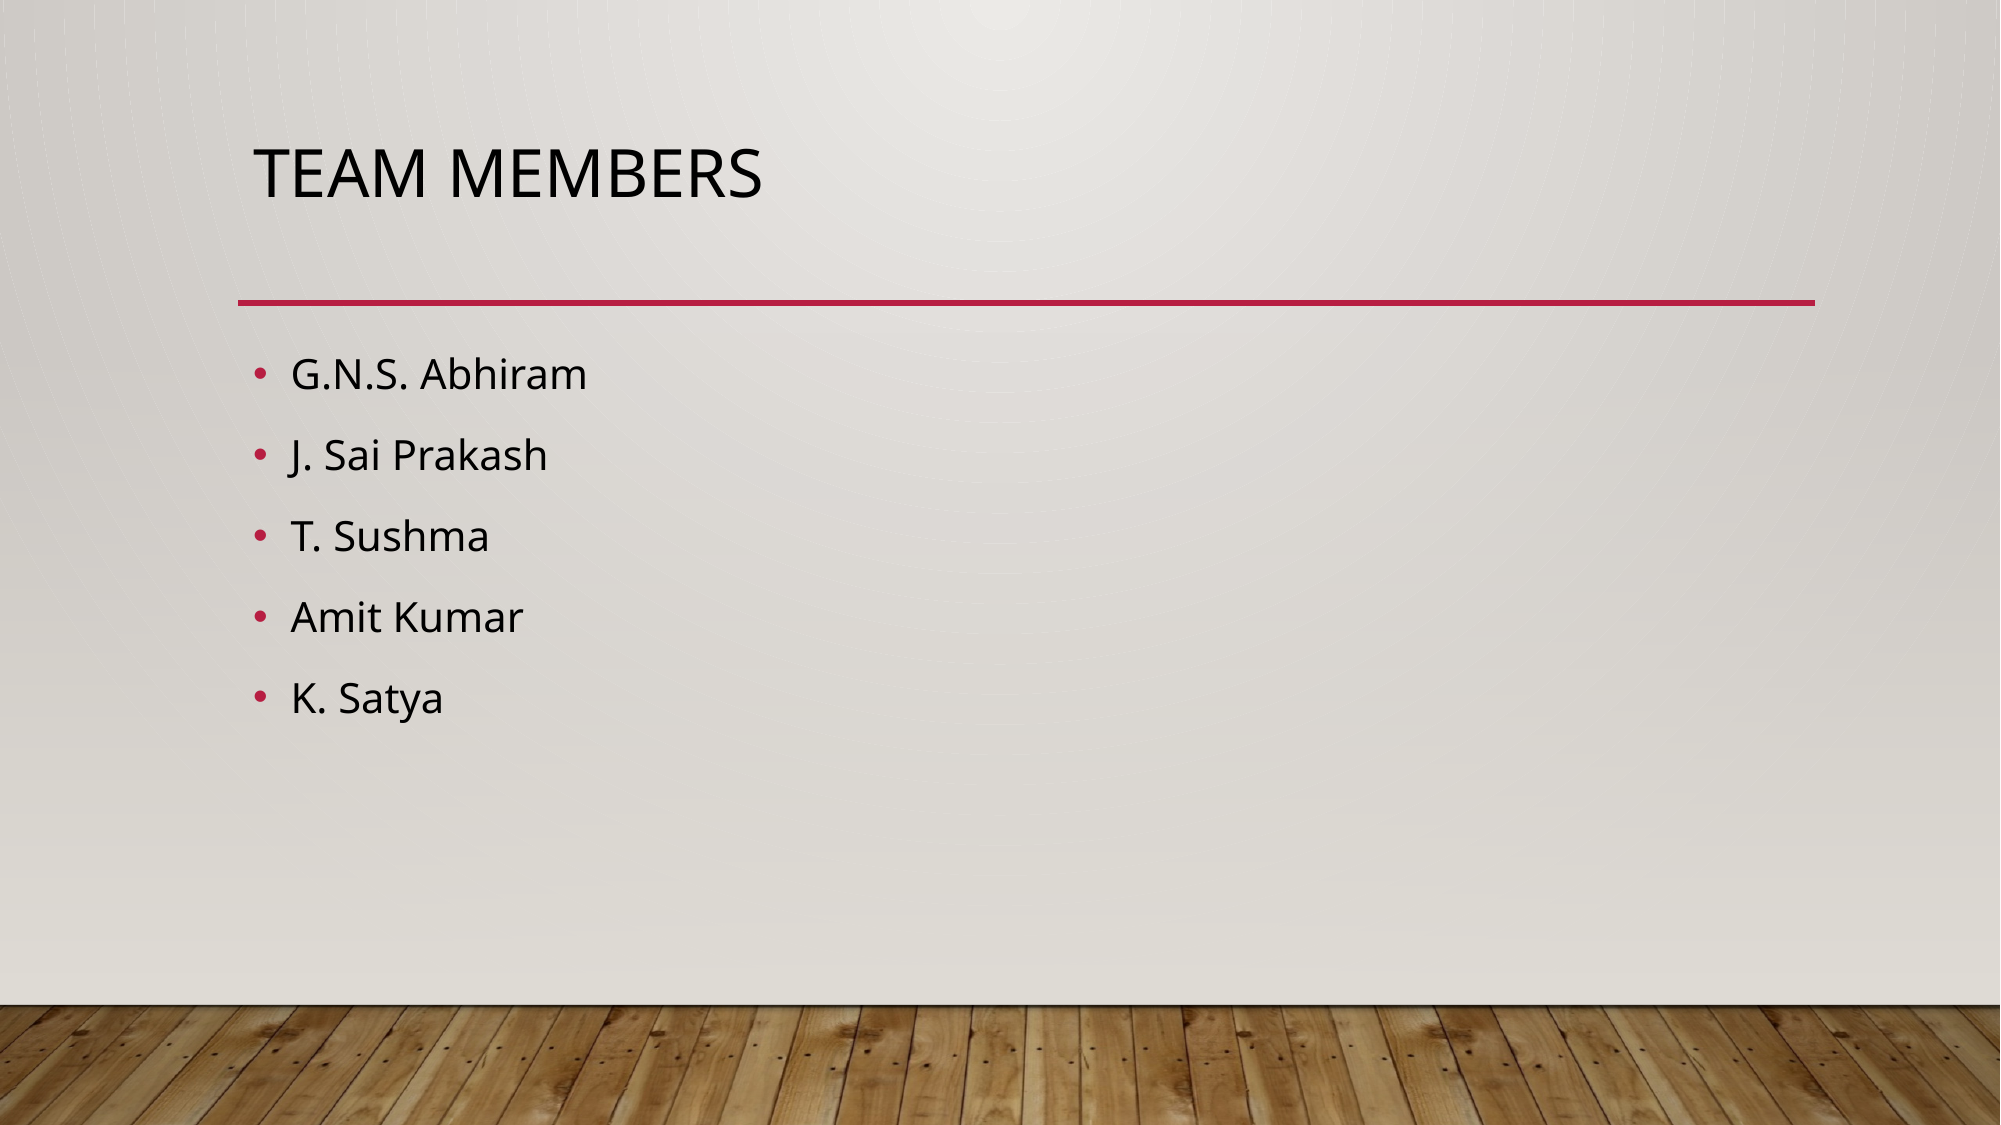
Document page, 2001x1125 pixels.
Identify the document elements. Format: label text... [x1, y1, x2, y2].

list G.N.S. Abhiram J. Sai Prakash T. Sushma Amit Kumar K. Satya [238, 330, 1814, 897]
picture [0, 1005, 2000, 1125]
title Team members [238, 131, 1814, 305]
